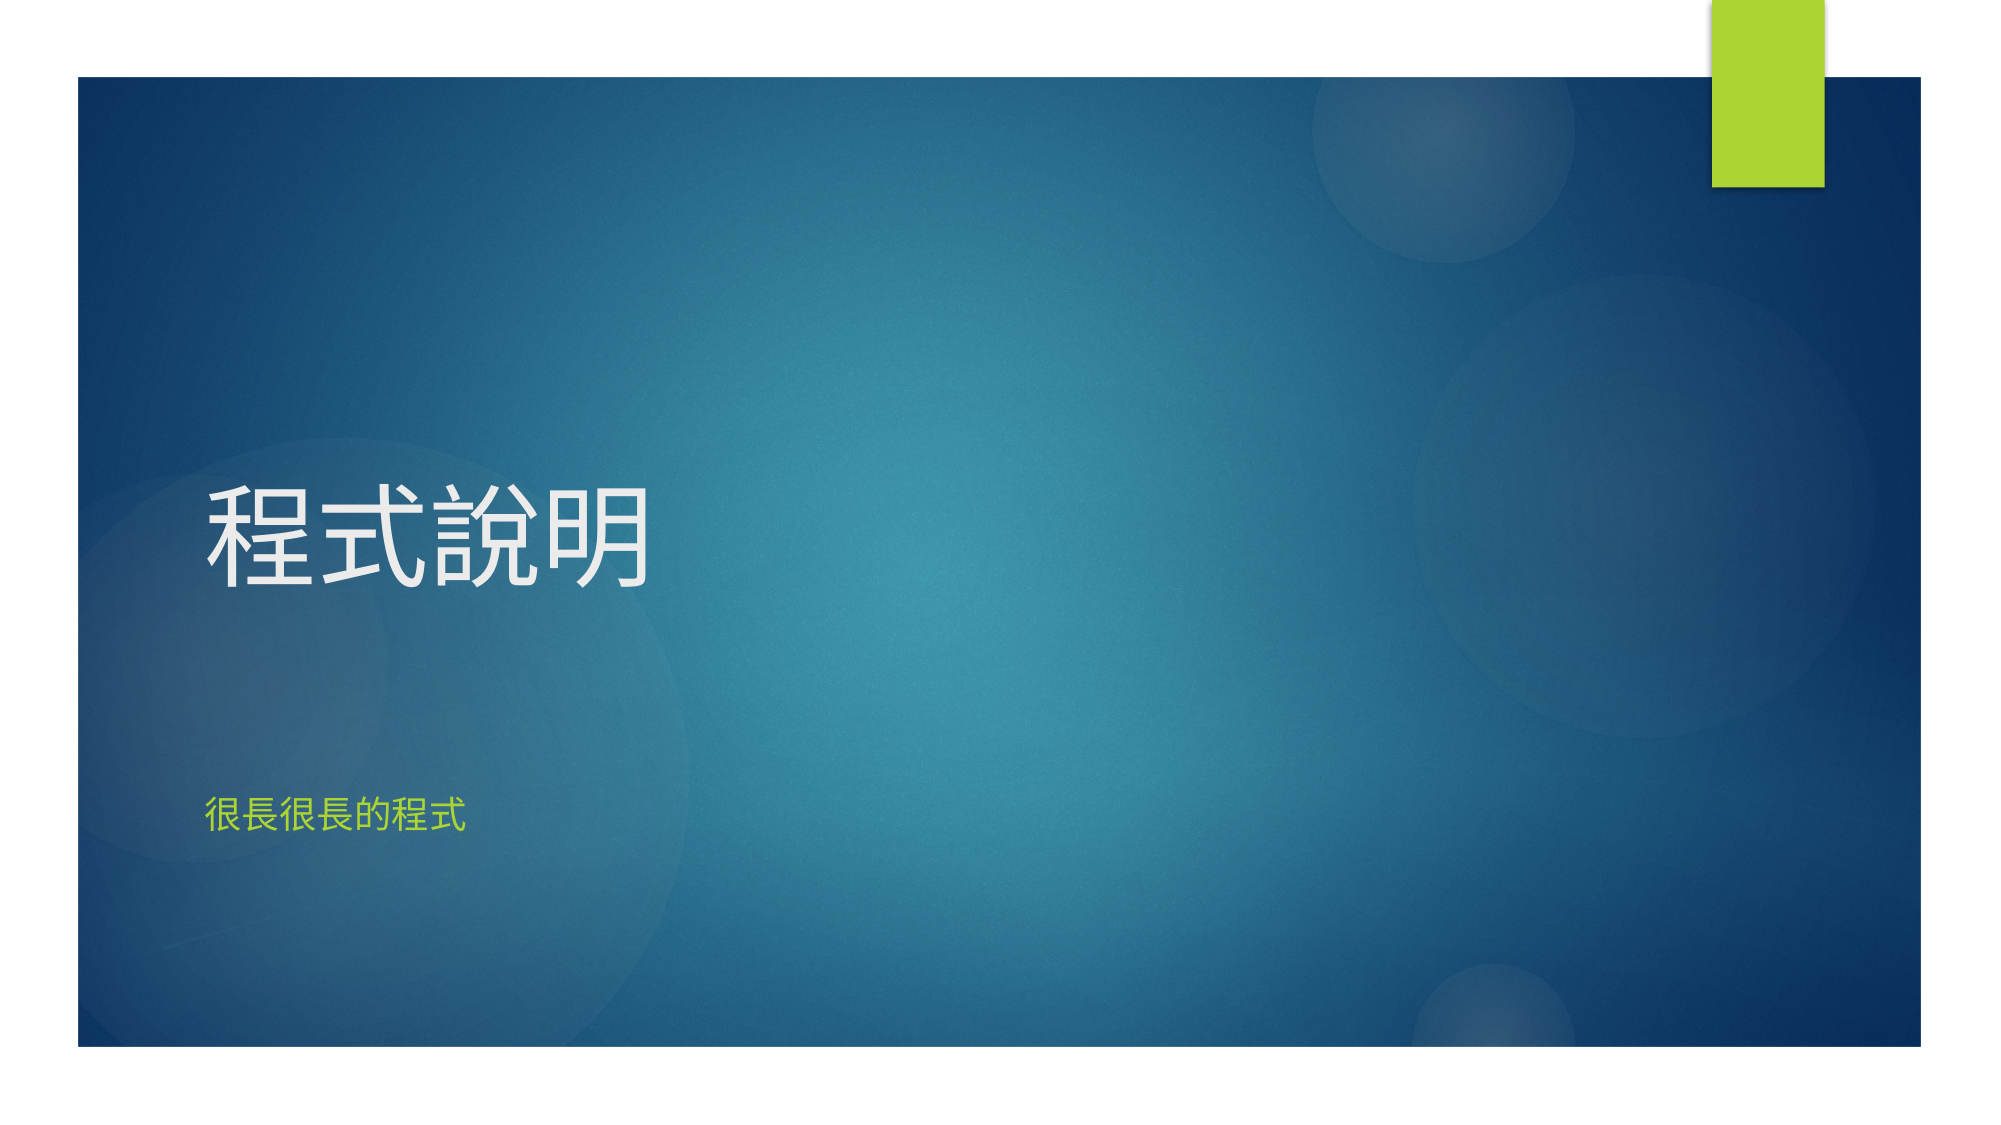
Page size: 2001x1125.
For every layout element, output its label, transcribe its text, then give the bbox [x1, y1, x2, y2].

title 程式說明 [189, 344, 1638, 609]
subtitle 很長很長的程式 [189, 783, 1638, 925]
